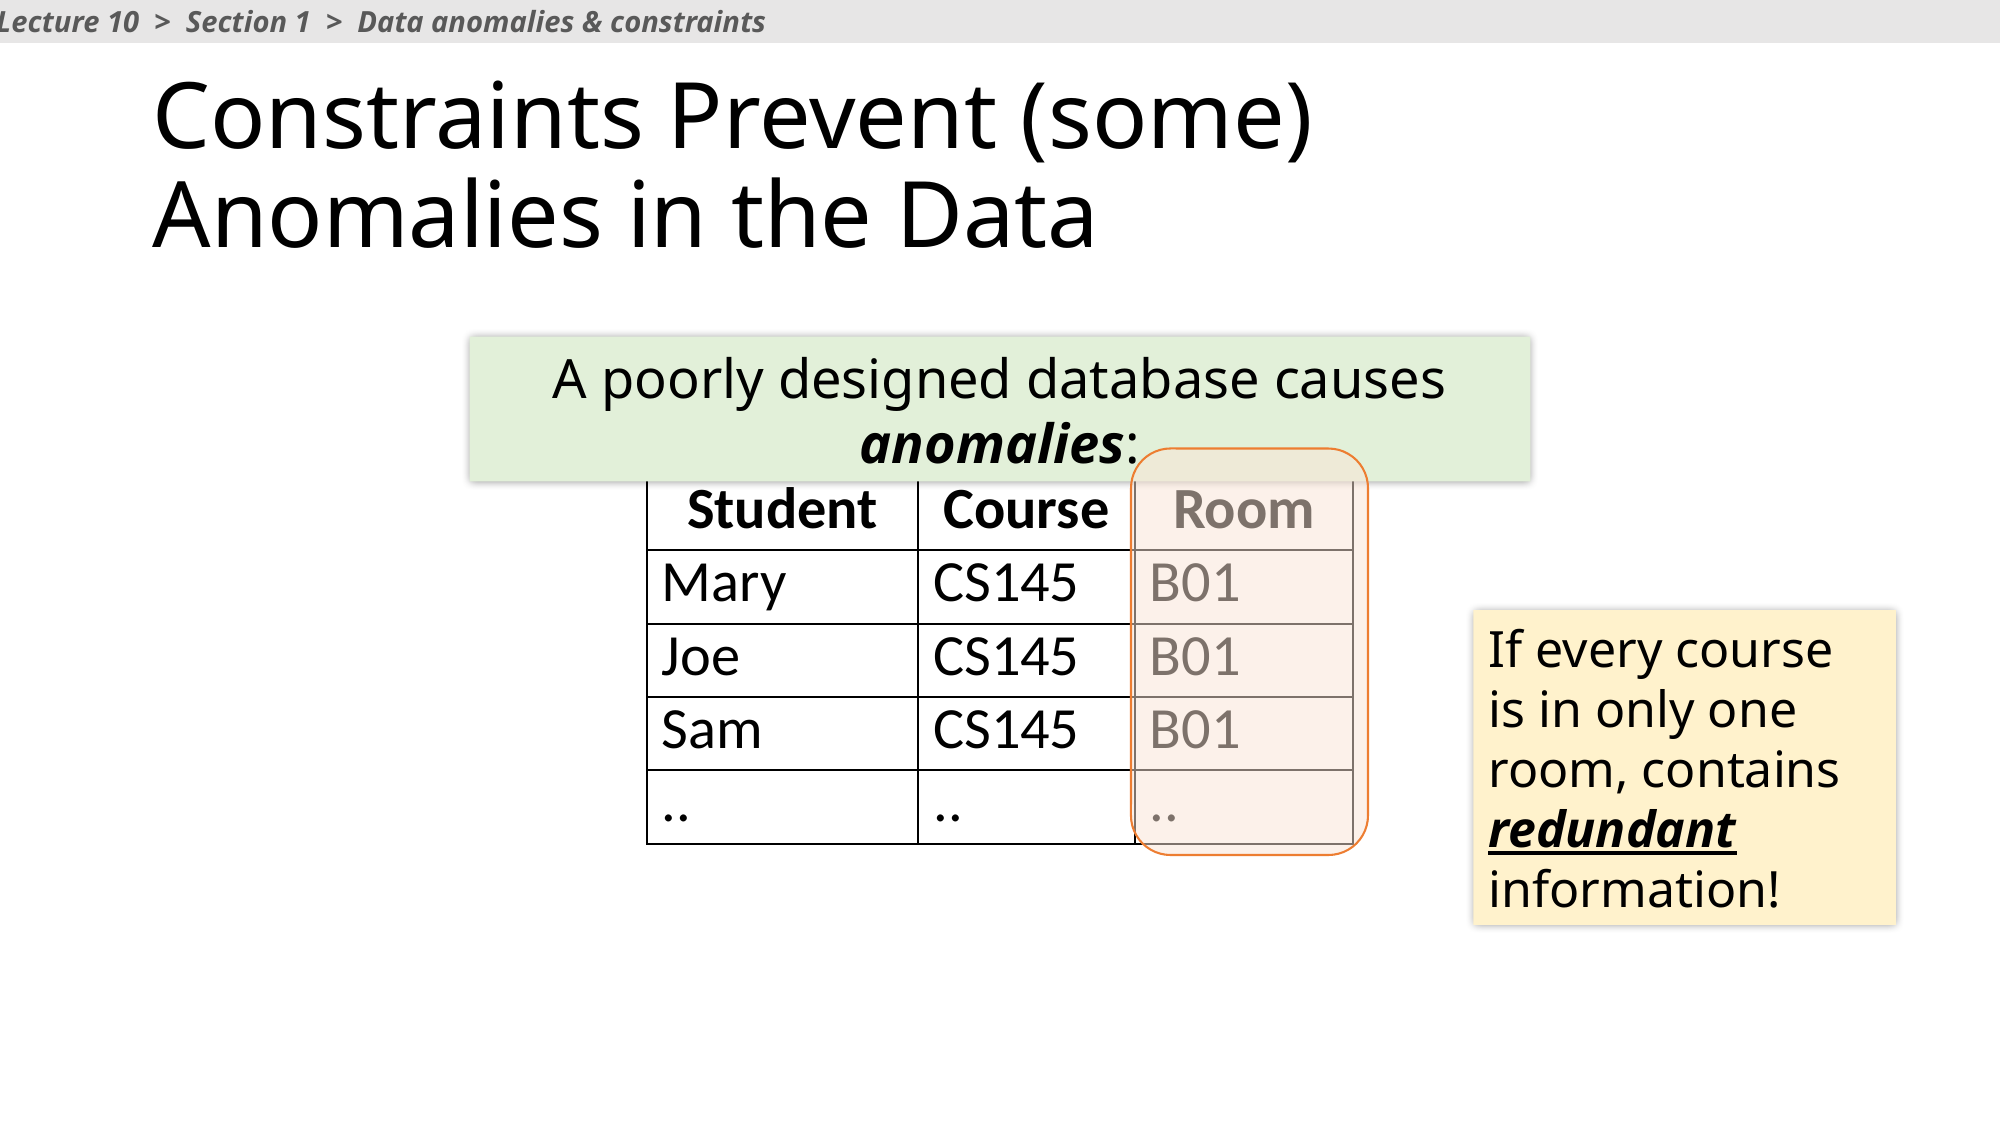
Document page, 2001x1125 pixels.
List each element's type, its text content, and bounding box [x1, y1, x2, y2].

table_cell CS145 [919, 625, 1129, 696]
table_cell .. [648, 771, 917, 843]
table_cell .. [919, 771, 1134, 843]
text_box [0, 0, 2000, 47]
table_cell Joe [648, 625, 917, 696]
table_header Student [648, 490, 917, 549]
text_box If every course is in only one room, contains redundant information! [1473, 610, 1896, 925]
text_box [1129, 447, 1370, 857]
text_box A poorly designed database causes anomalies: [469, 336, 1531, 482]
table_cell CS145 [919, 551, 1129, 623]
table_cell Mary [648, 551, 917, 623]
table_cell Sam [648, 698, 917, 769]
title Constraints Prevent (some) Anomalies in the Data [137, 59, 1863, 278]
table_header Course [919, 490, 1129, 549]
table_cell CS145 [919, 698, 1129, 769]
